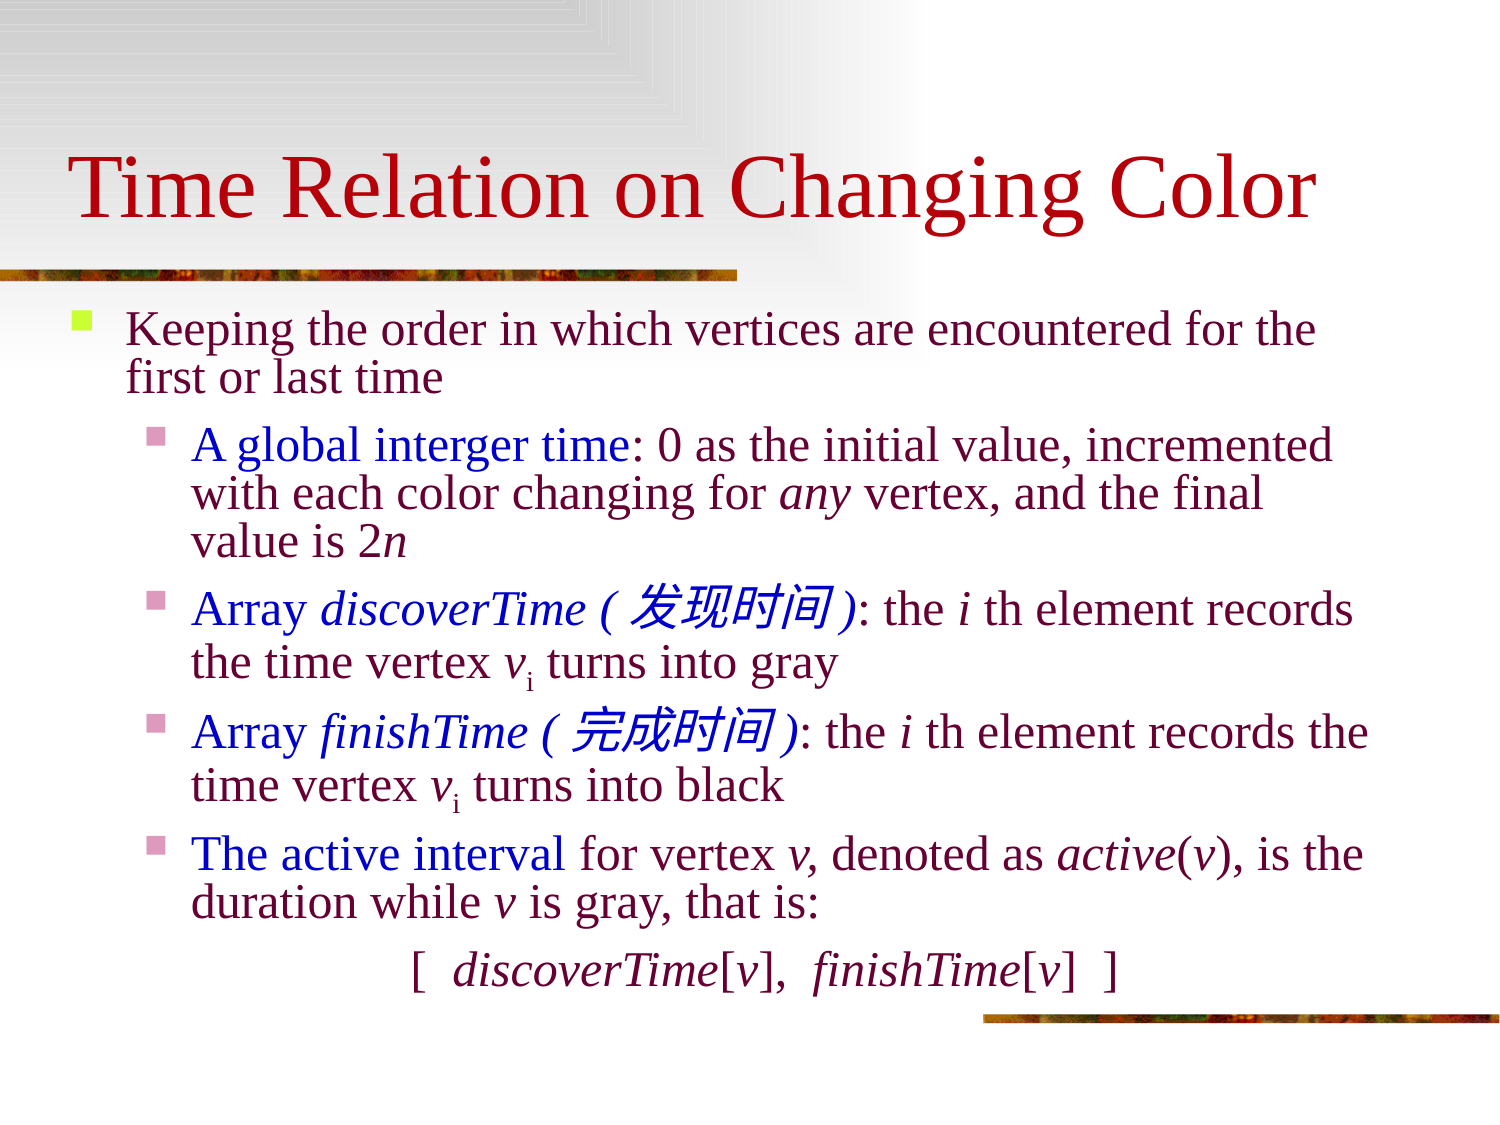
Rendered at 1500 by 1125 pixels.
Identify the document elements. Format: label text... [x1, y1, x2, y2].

title Time Relation on Changing Color [52, 118, 1469, 244]
list Keeping the order in which vertices are encountered for the first or last time A global interger time: 0 as the initial value, incremented with each color changing for any vertex, and the final value is 2n Array discoverTime (发现时间): the i th element records the time vertex vi turns into gray Array finishTime (完成时间): the i th element records the time vertex vi turns into black The active interval for vertex v, denoted as active(v), is the duration while v is gray, that is: [ discoverTime[v], finishTime[v] ] [53, 299, 1401, 1087]
picture [0, 268, 737, 285]
picture [1401, 1013, 1500, 1026]
